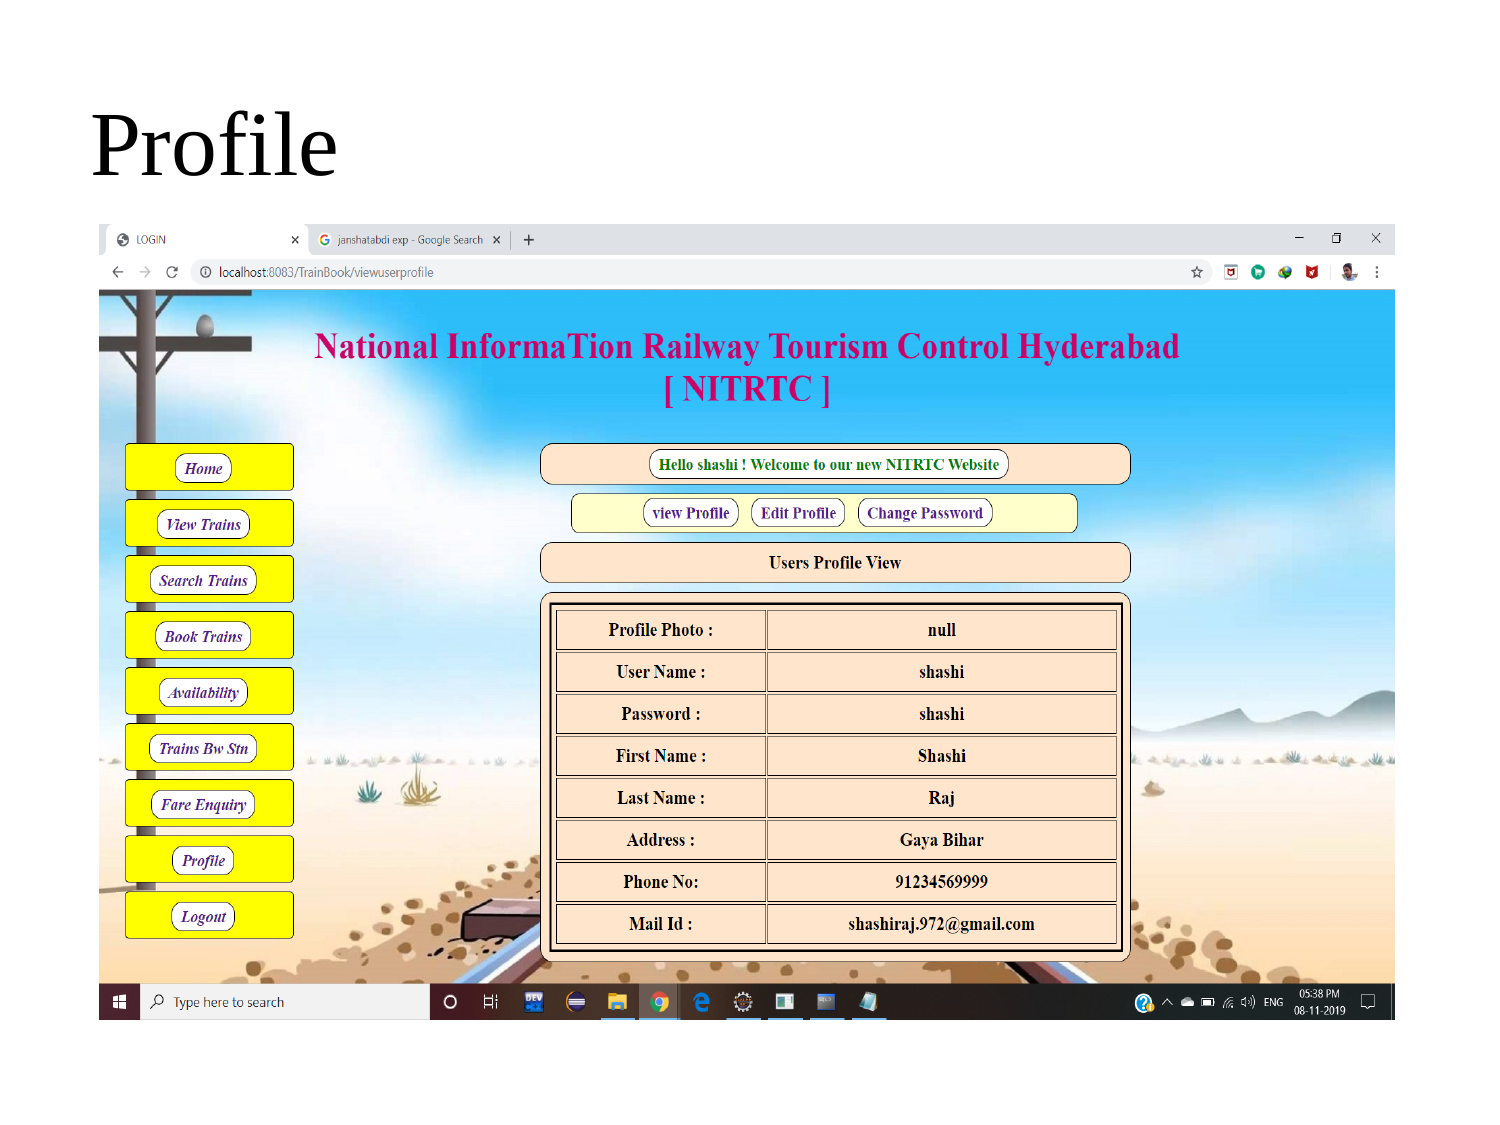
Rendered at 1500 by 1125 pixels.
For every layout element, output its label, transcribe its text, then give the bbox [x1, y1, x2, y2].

picture [99, 224, 1395, 1020]
title Profile [75, 45, 1425, 233]
